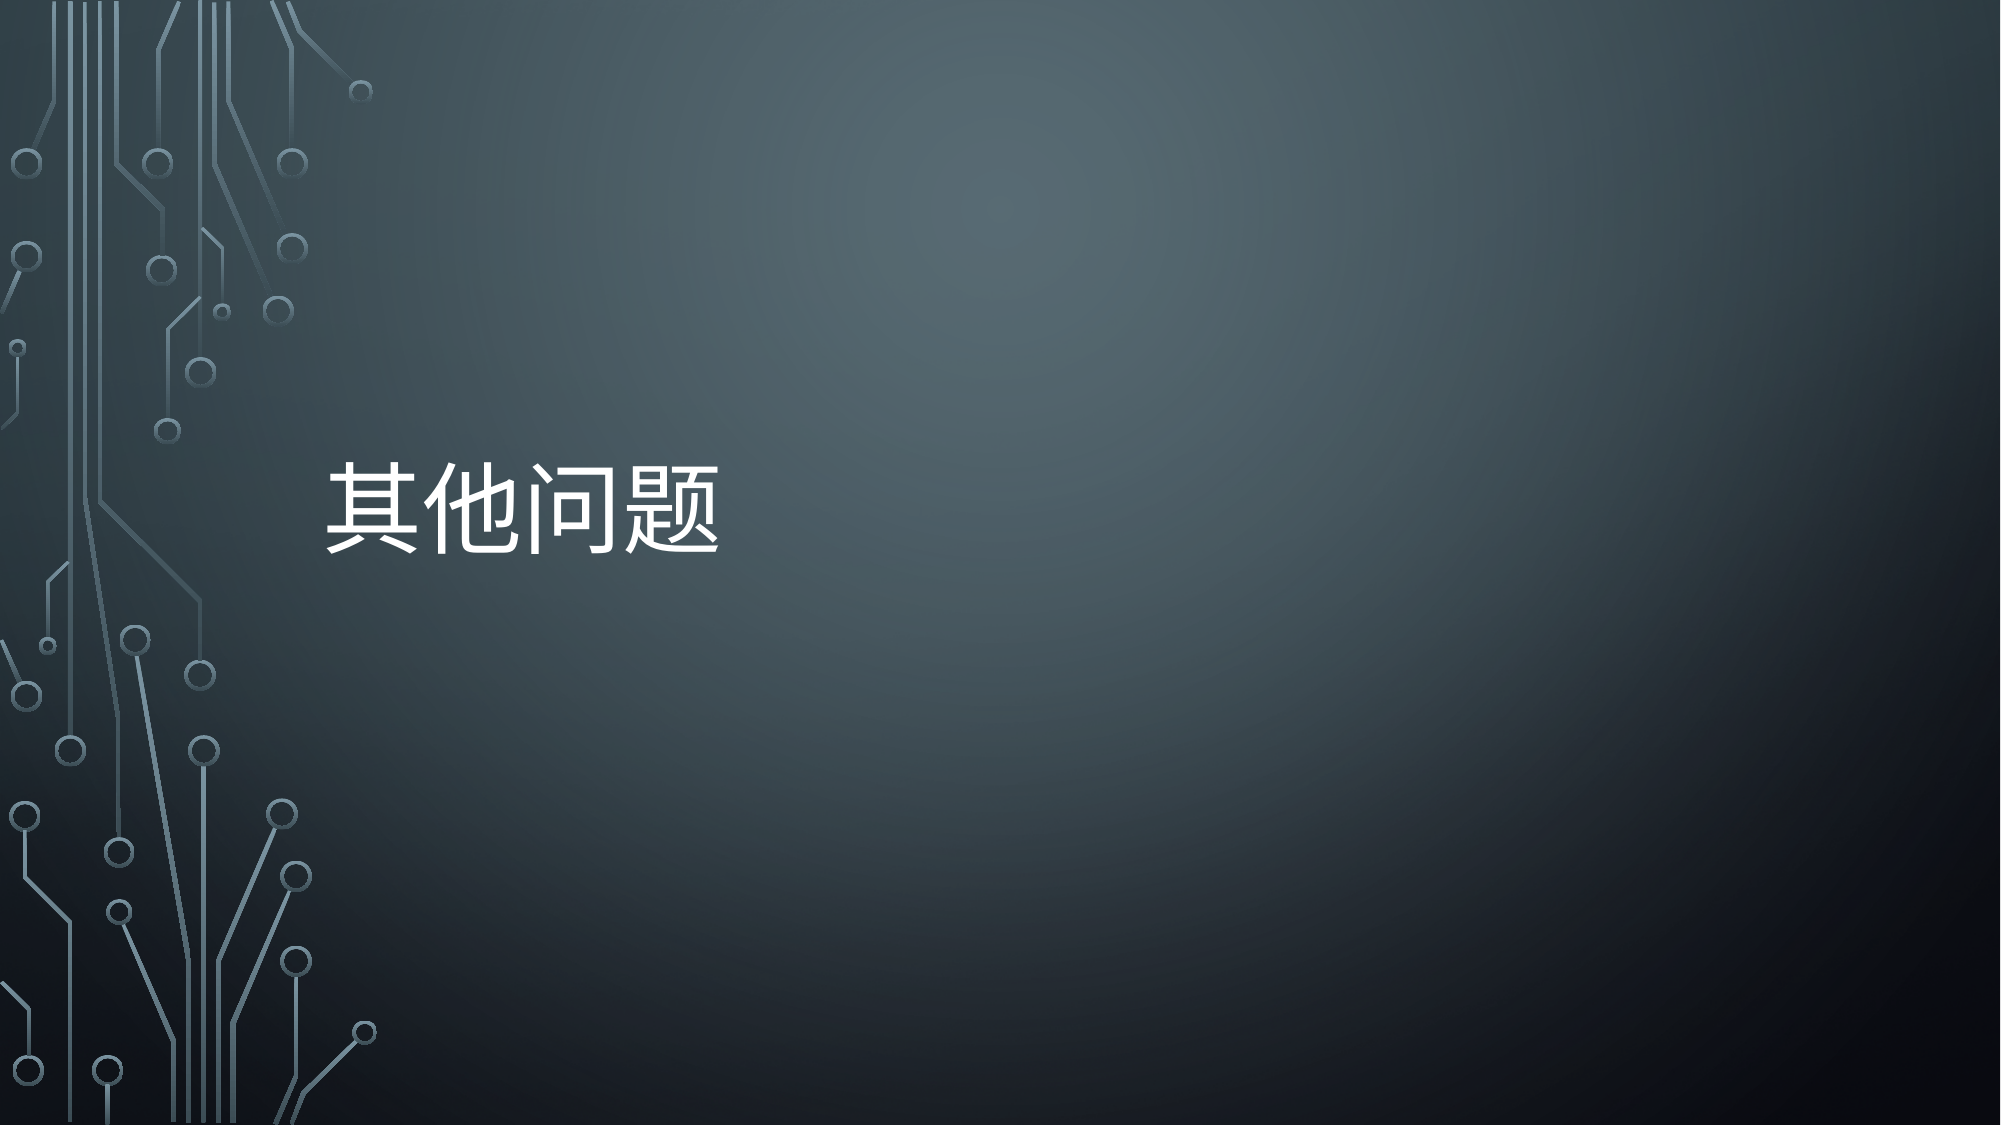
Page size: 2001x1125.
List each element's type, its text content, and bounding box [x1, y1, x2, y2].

title 其他问题 [307, 184, 1750, 576]
